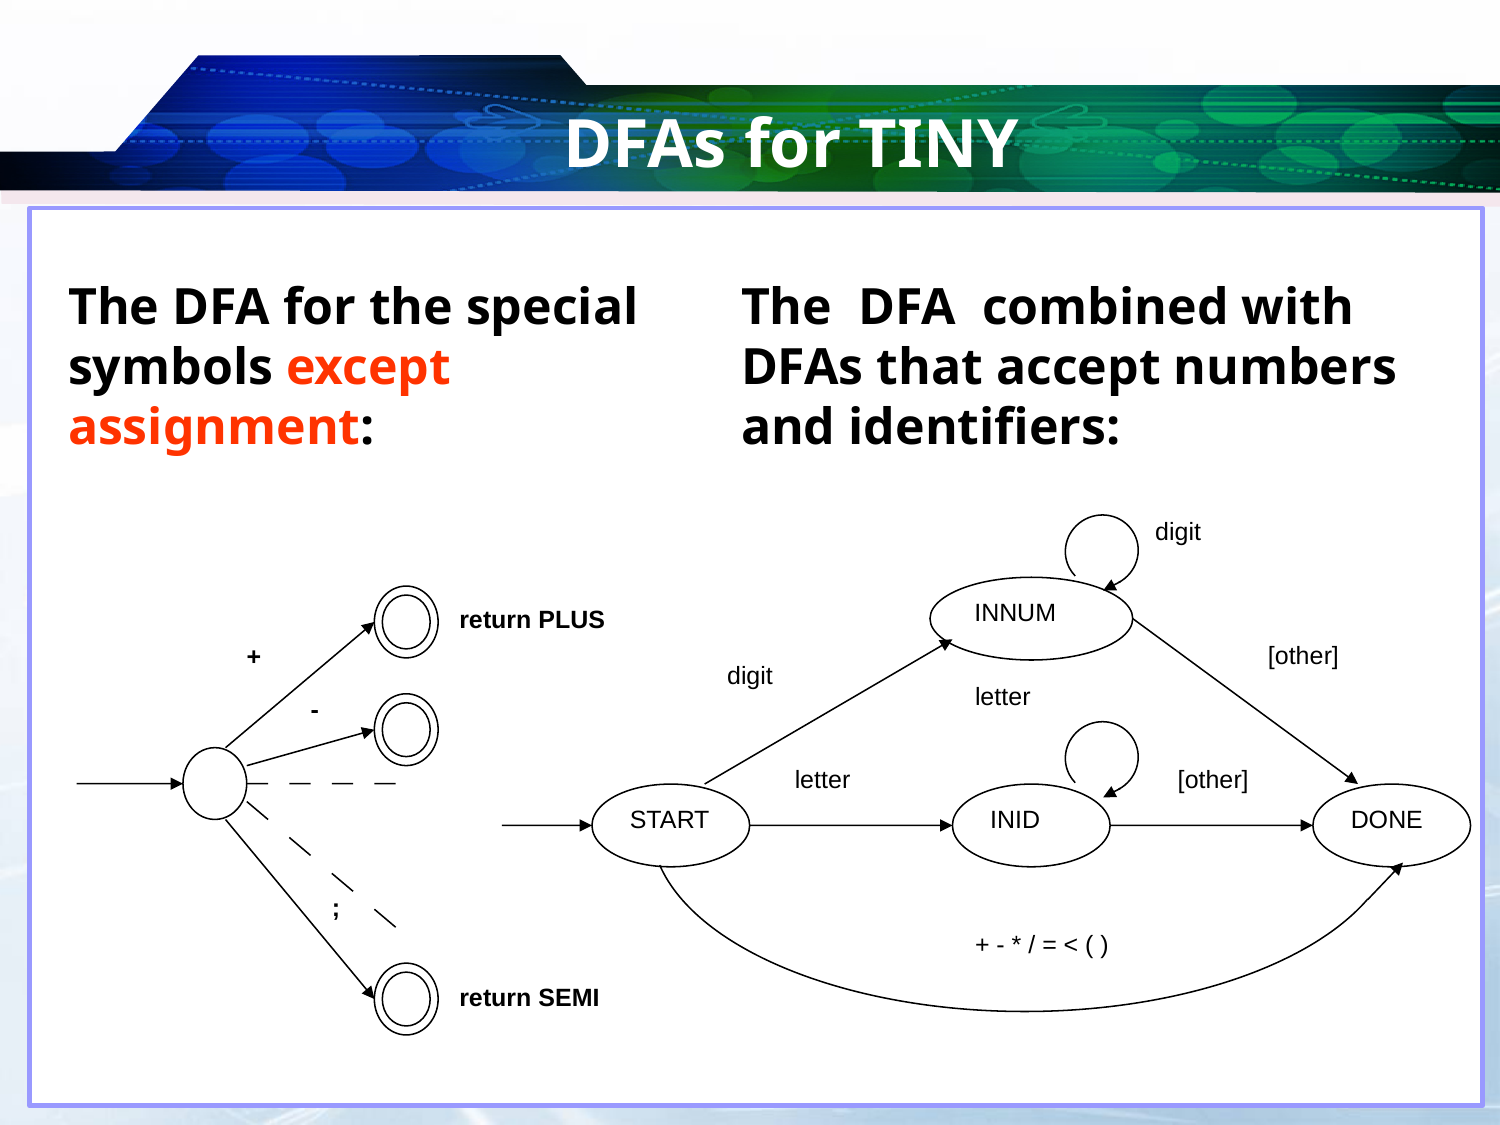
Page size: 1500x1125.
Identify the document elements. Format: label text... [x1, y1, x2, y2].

picture [0, 0, 1500, 1125]
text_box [501, 514, 1471, 1012]
title DFAs for TINY [147, 94, 1436, 188]
text_box [29, 208, 1483, 1106]
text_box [76, 585, 609, 1036]
list The DFA for the special symbols except assignment: [52, 266, 680, 480]
text_box The DFA combined with DFAs that accept numbers and identifiers: [726, 267, 1459, 422]
